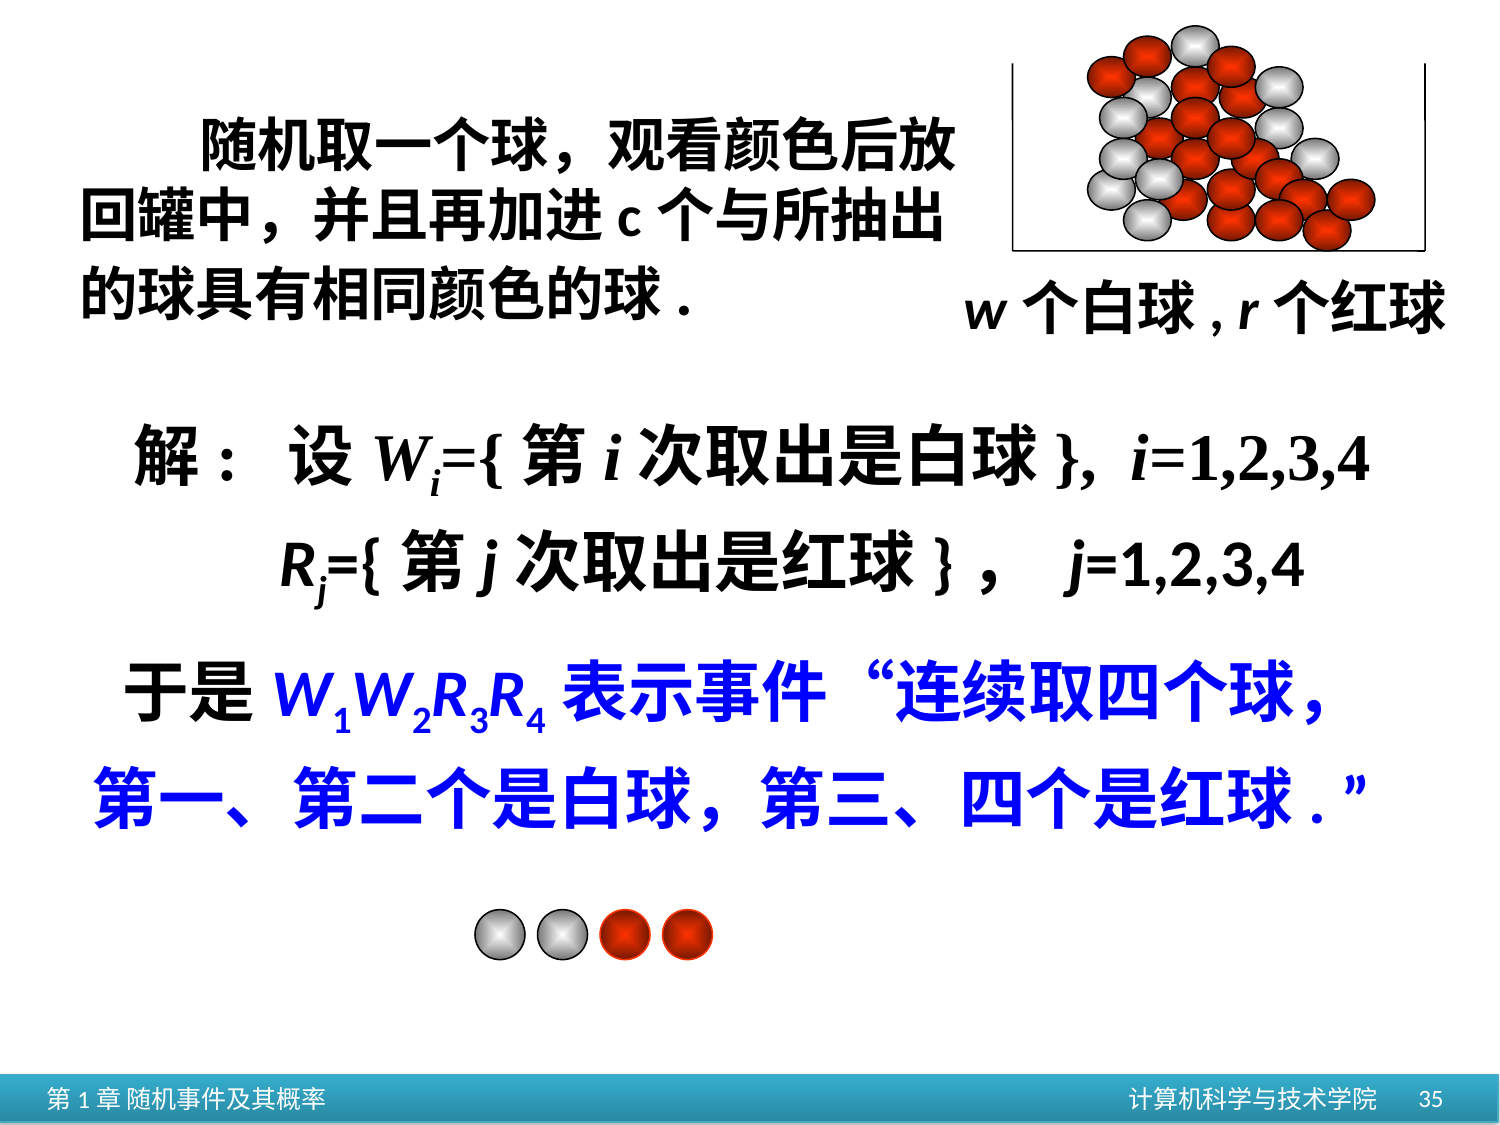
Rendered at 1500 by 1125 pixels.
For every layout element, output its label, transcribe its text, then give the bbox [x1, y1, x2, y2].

text_box 随机取一个球，观看颜色后放回罐中，并且再加进c个与所抽出的球具有相同颜色的球. [64, 101, 960, 336]
text_box 于是W1W2R3R4表示事件“连续取四个球，第一、第二个是白球，第三、四个是红球. ” [74, 624, 1410, 845]
text_box 解: 设Wi={第i次取出是白球}, i=1,2,3,4 [87, 397, 1413, 600]
text_box Rj={第j次取出是红球}， j=1,2,3,4 [264, 503, 1320, 619]
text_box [474, 909, 713, 960]
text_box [965, 25, 1445, 350]
